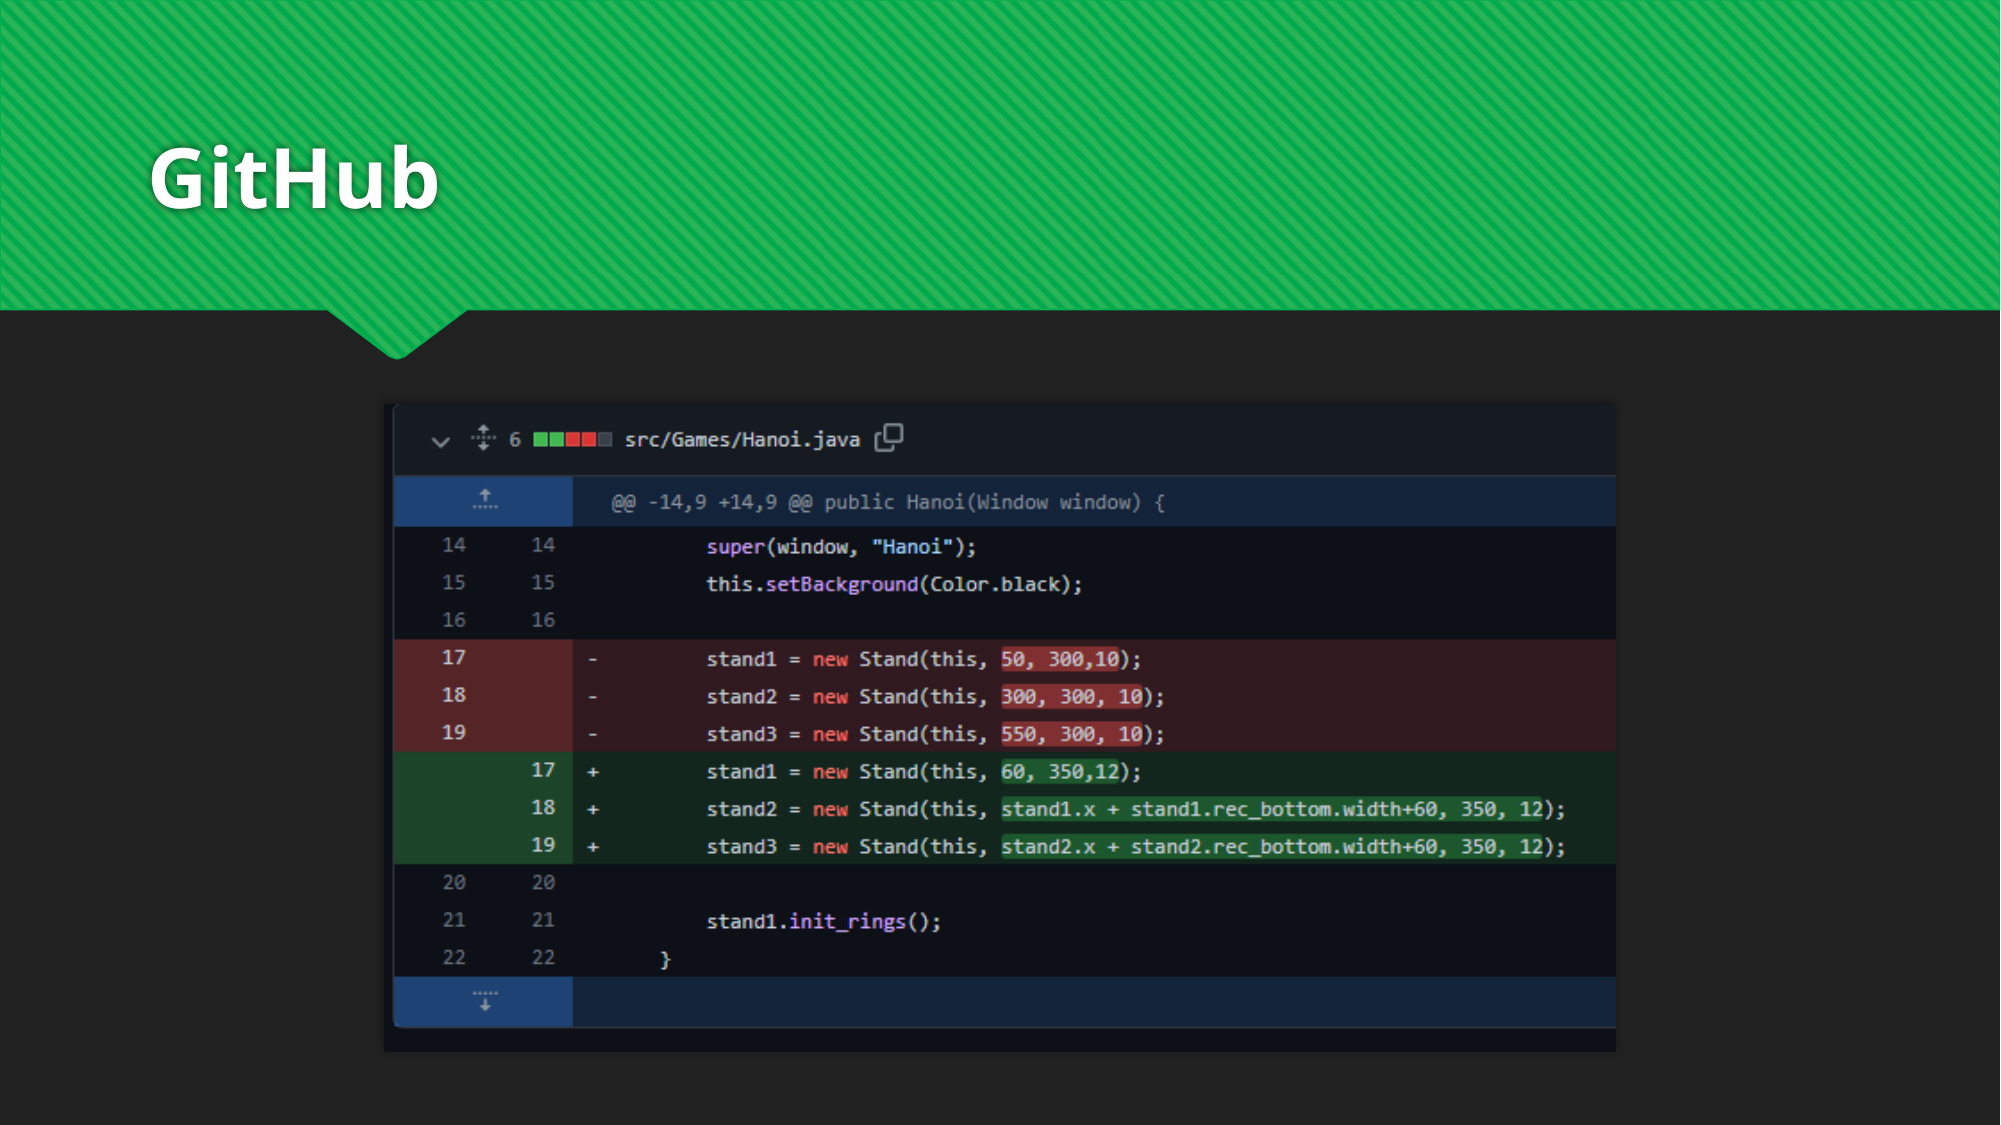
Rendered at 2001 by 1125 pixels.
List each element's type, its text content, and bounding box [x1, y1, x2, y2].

title GitHub [132, 73, 1868, 233]
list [384, 403, 1616, 1052]
